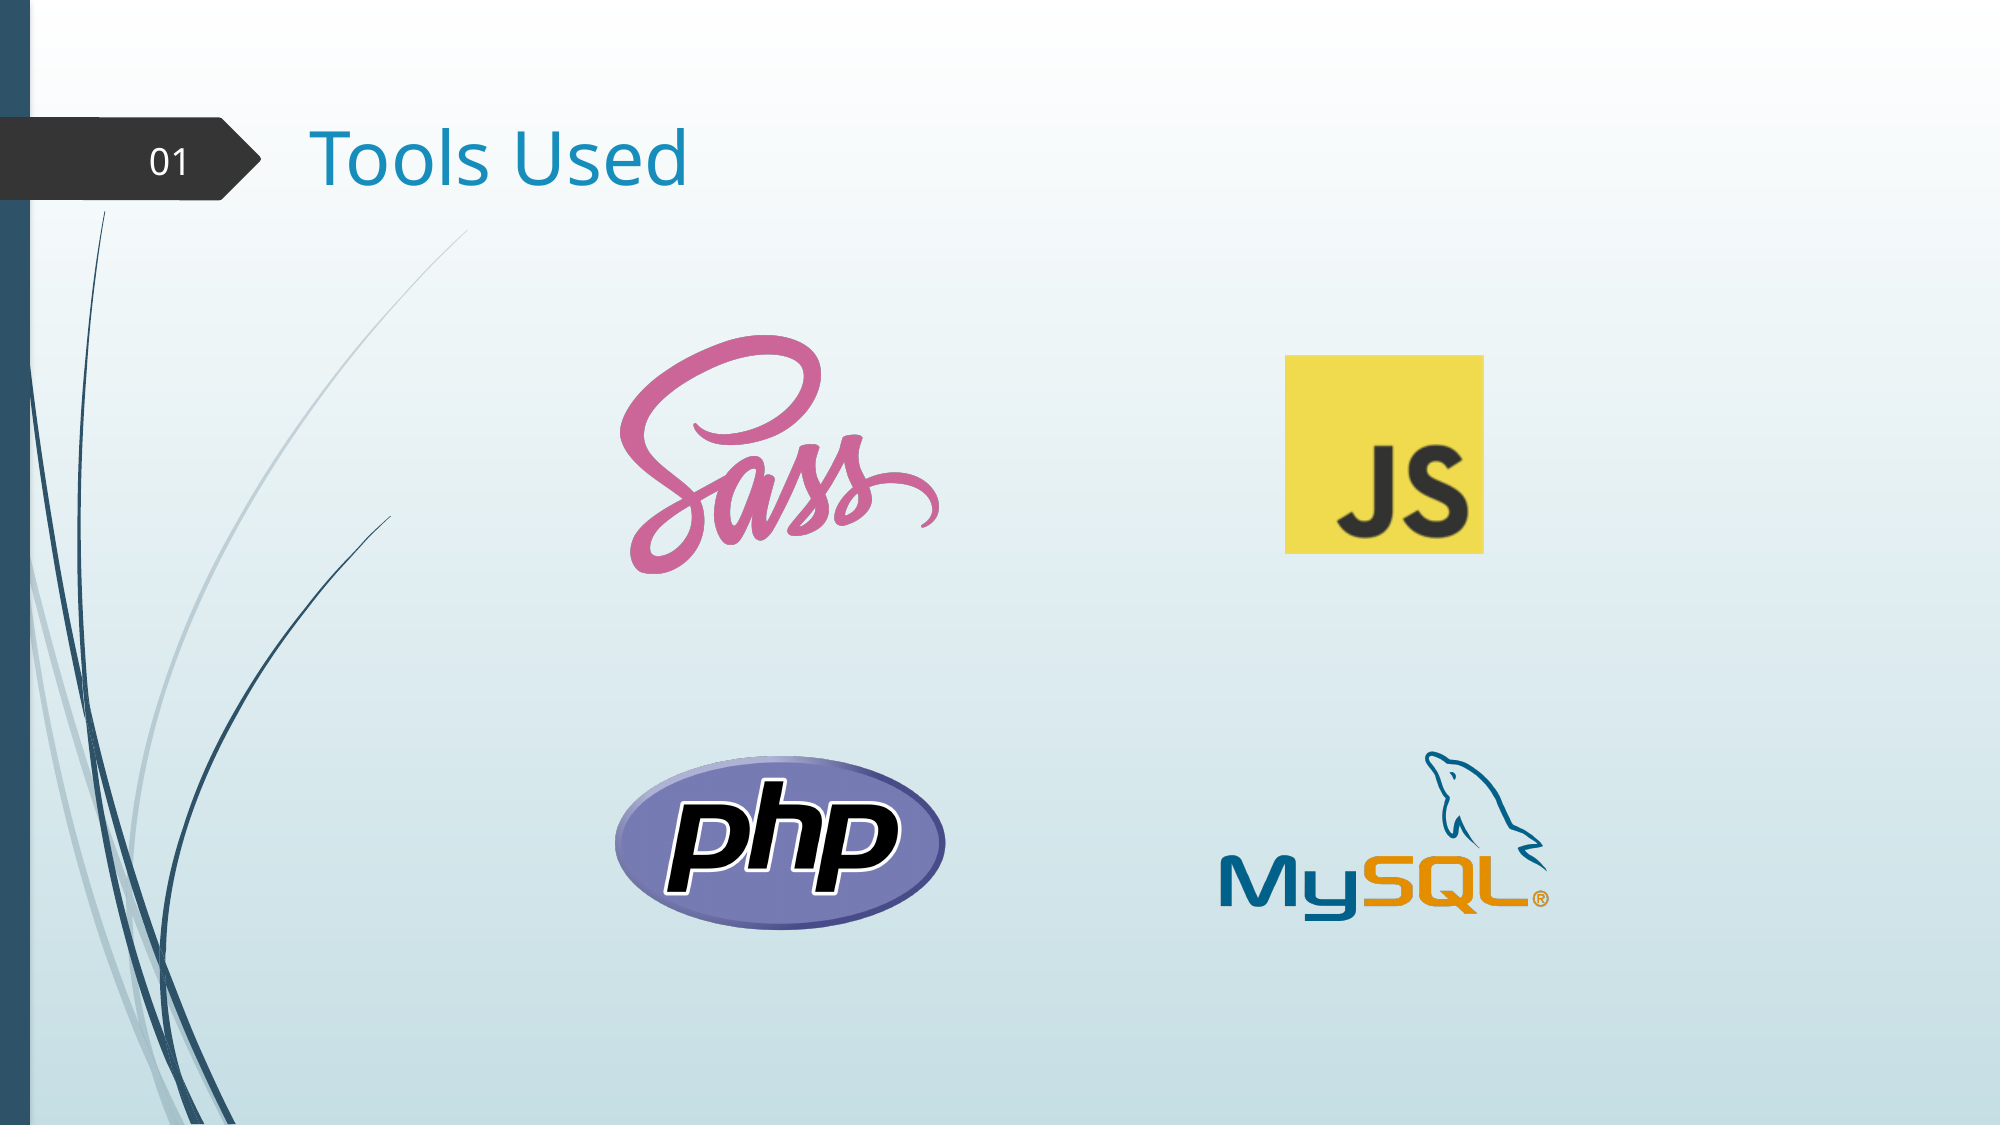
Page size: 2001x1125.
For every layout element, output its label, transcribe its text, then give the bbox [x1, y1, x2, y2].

title Tools Used [294, 102, 1888, 313]
picture [609, 751, 950, 936]
text_box 01 [129, 130, 212, 191]
picture [620, 335, 939, 575]
picture [1284, 355, 1484, 555]
picture [1219, 751, 1549, 921]
